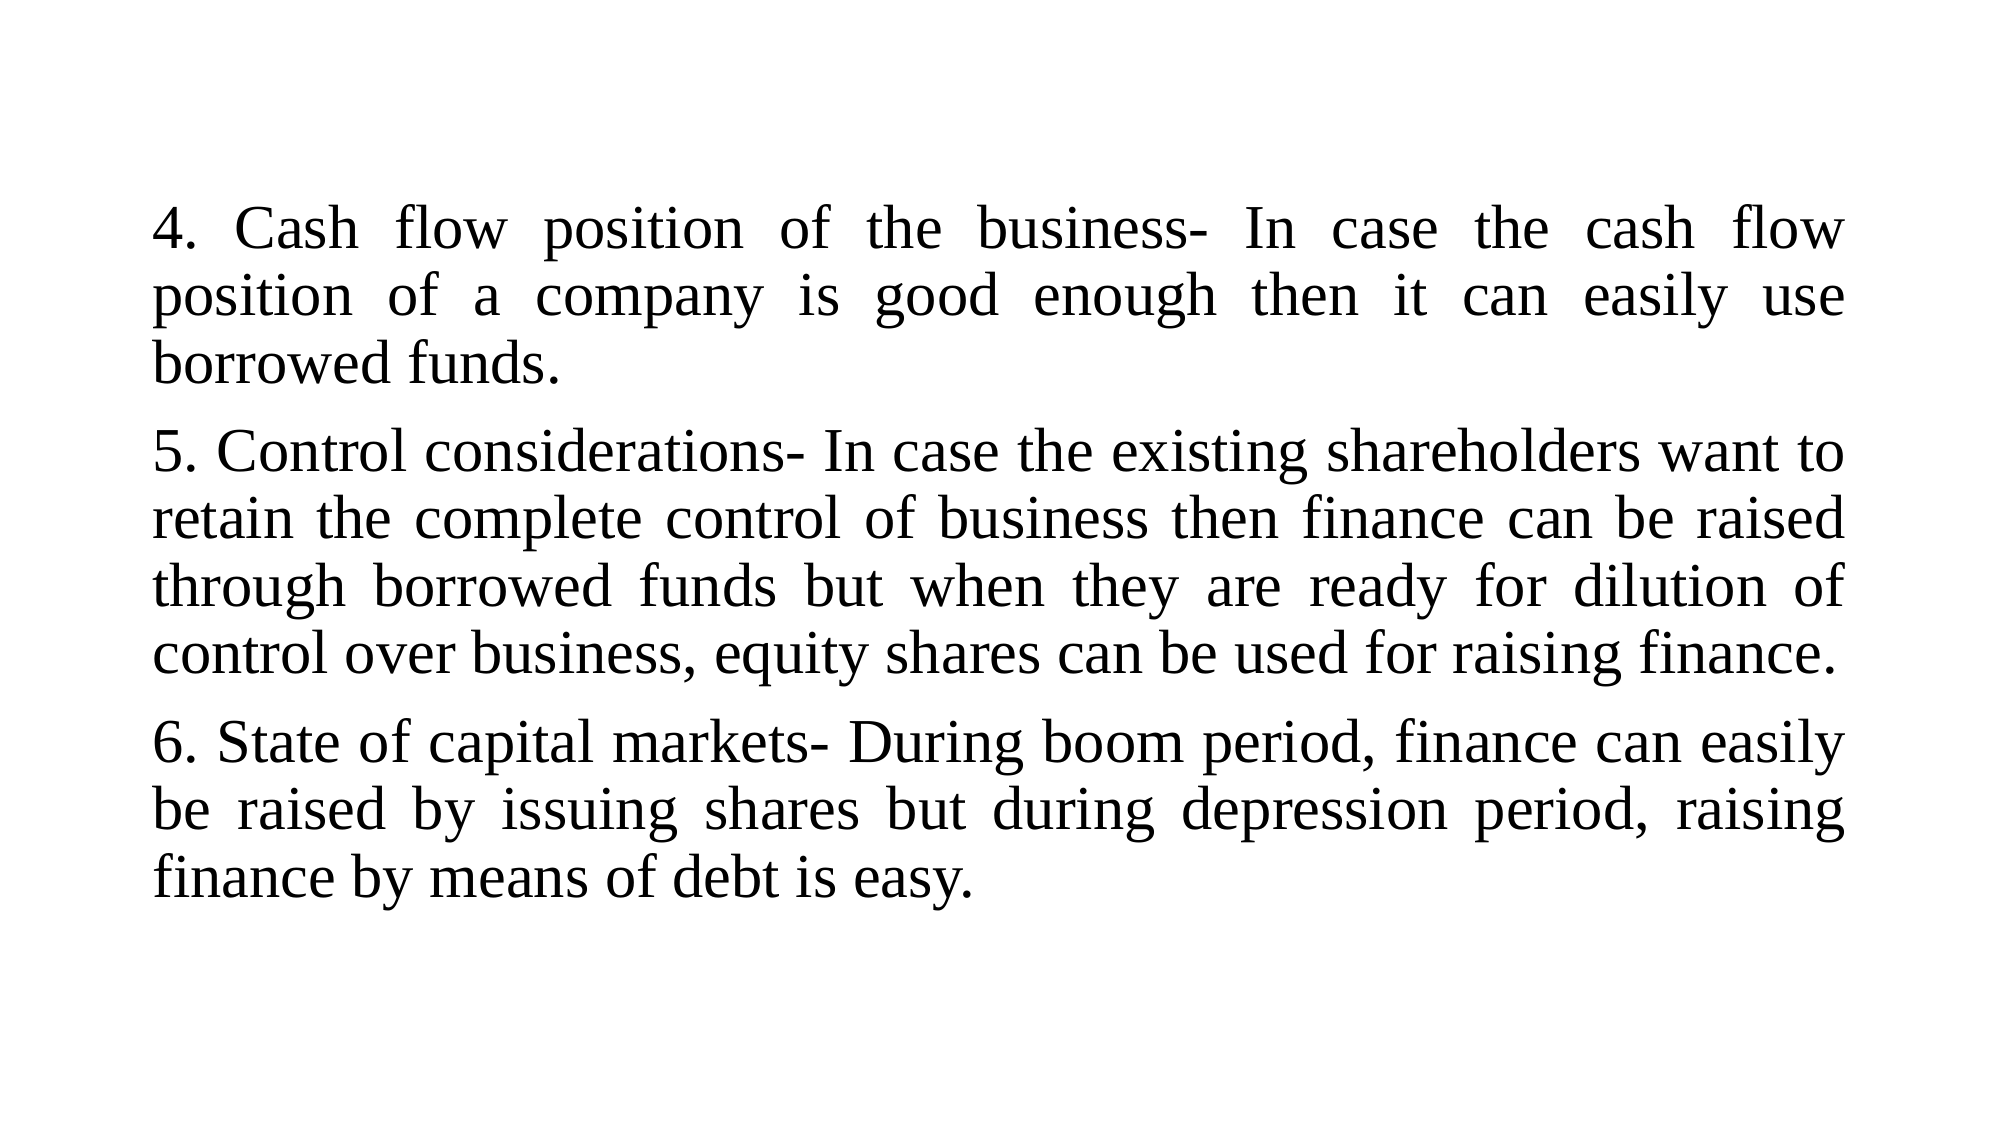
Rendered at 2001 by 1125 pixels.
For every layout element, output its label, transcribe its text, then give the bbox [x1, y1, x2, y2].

list 4. Cash flow position of the business- In case the cash flow position of a company is good enough then it can easily use borrowed funds. 5. Control considerations- In case the existing shareholders want to retain the complete control of business then finance can be raised through borrowed funds but when they are ready for dilution of control over business, equity shares can be used for raising finance. 6. State of capital markets- During boom period, finance can easily be raised by issuing shares but during depression period, raising finance by means of debt is easy. [137, 186, 1863, 1014]
